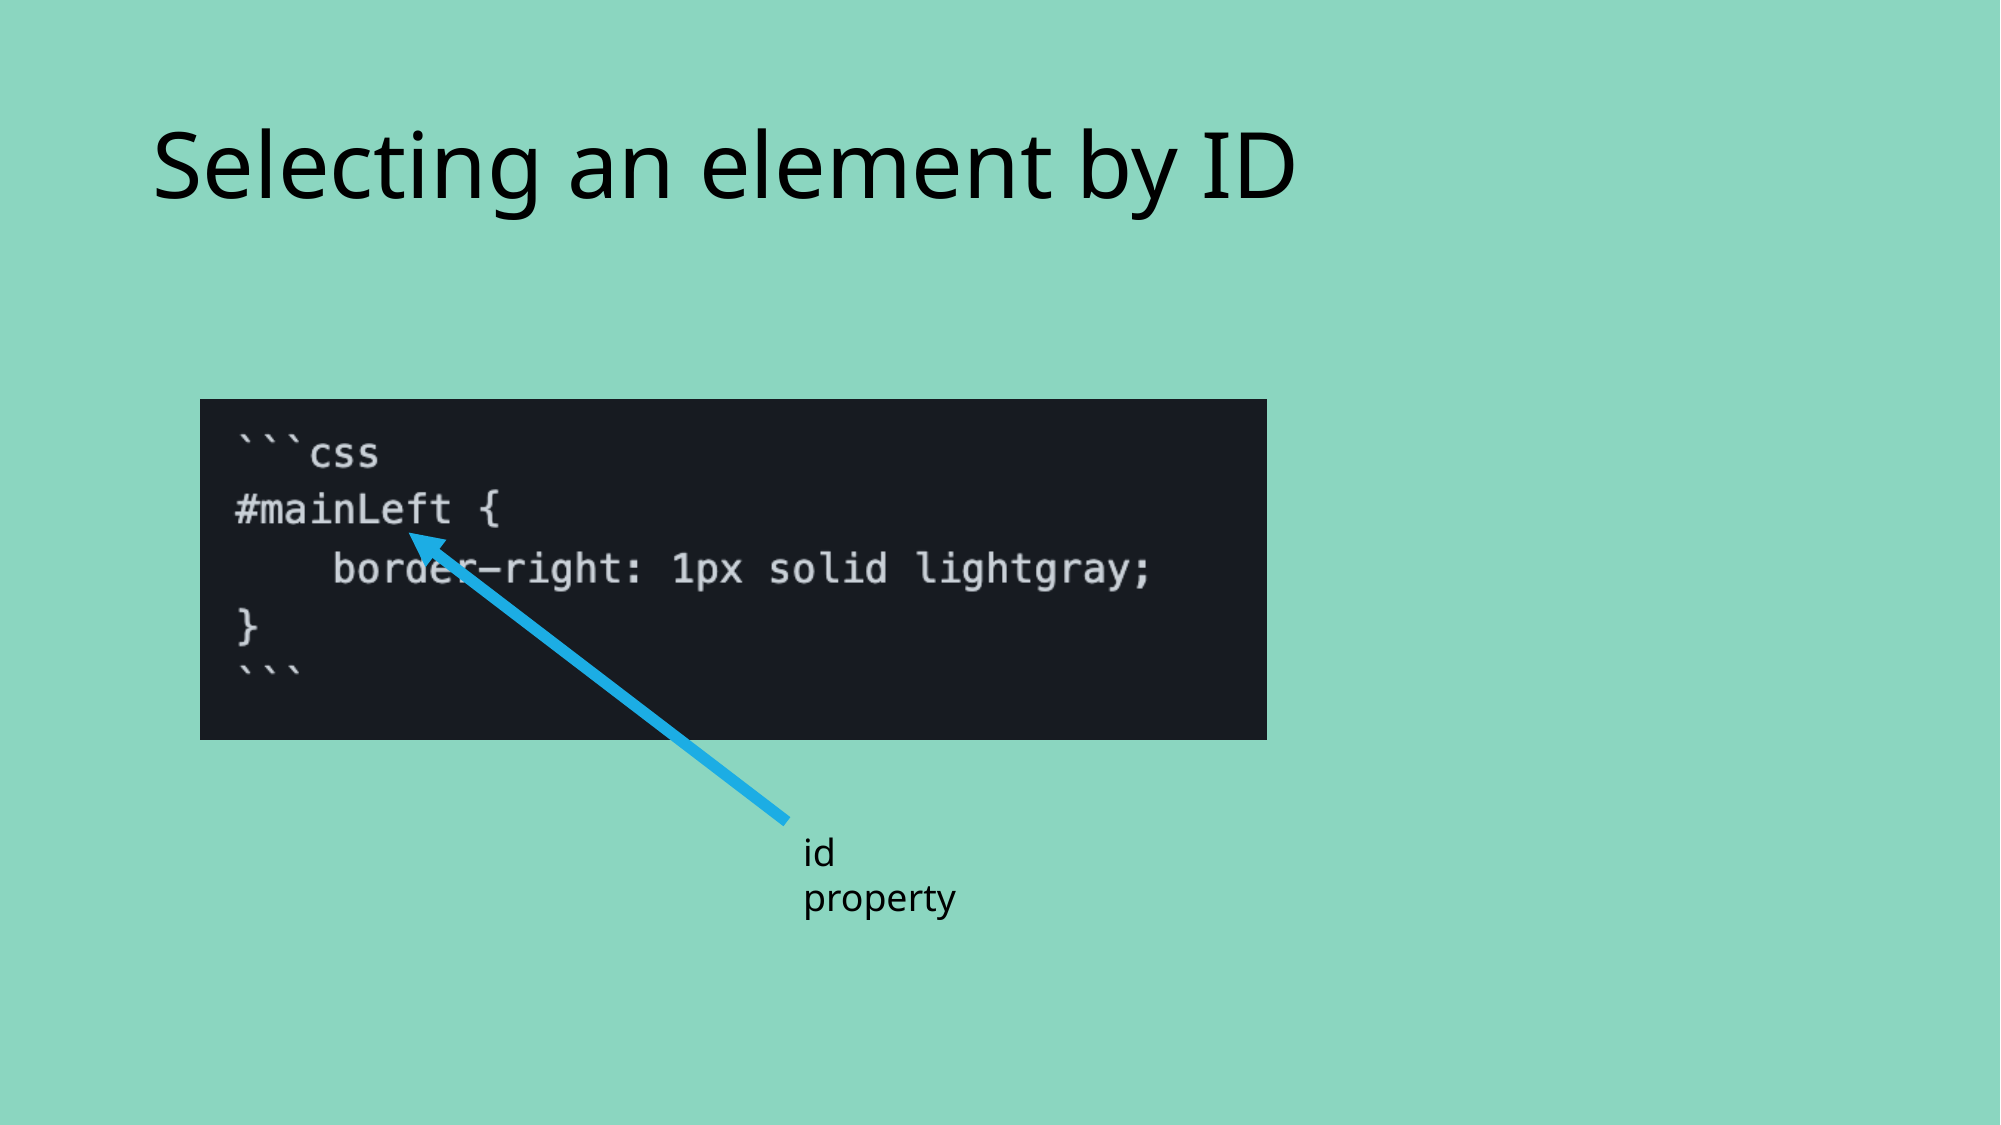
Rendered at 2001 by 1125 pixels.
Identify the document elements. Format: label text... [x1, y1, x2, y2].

picture [199, 398, 1268, 740]
text_box id property [788, 821, 1000, 927]
title Selecting an element by ID [137, 59, 1863, 278]
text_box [408, 532, 788, 822]
